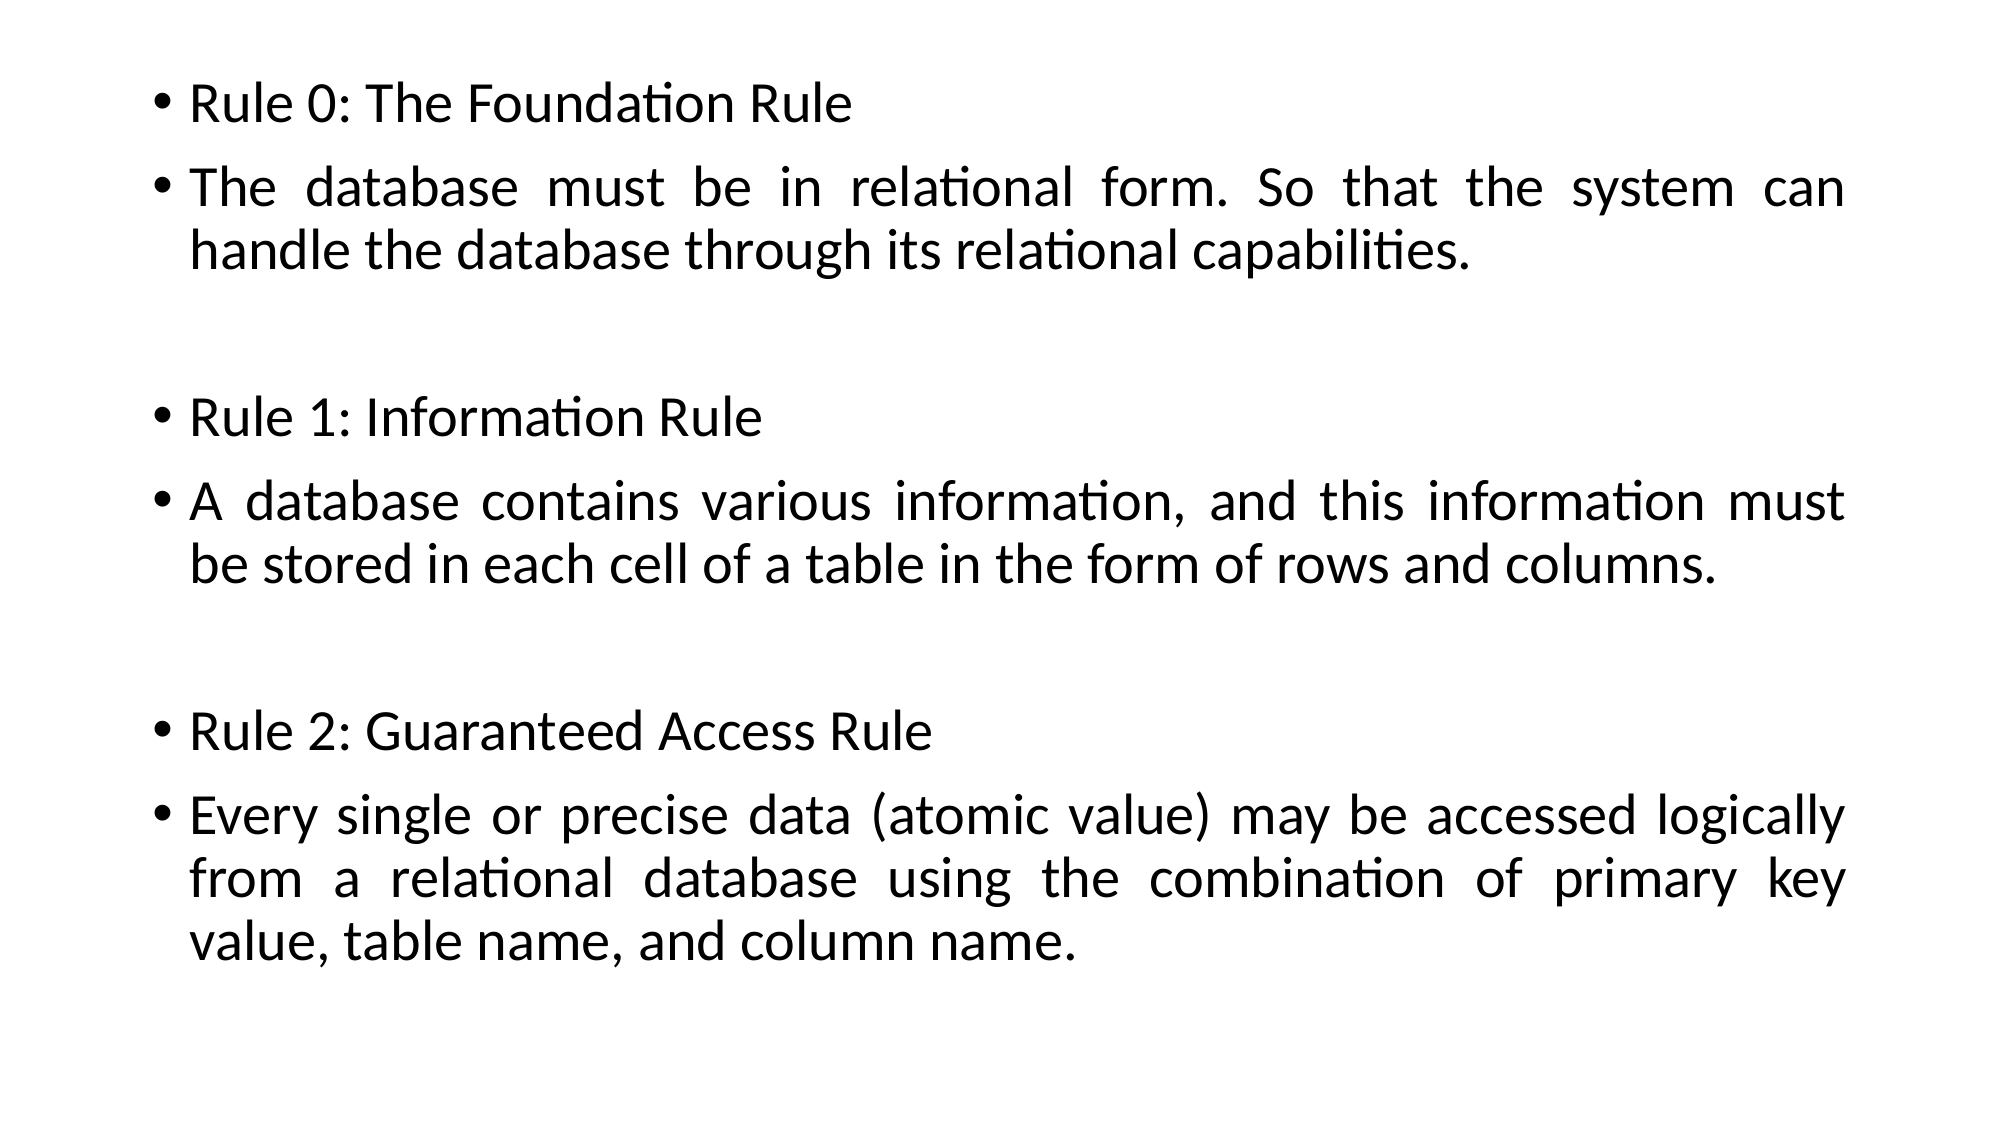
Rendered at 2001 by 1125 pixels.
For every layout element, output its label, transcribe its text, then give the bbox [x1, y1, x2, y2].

list Rule 0: The Foundation Rule The database must be in relational form. So that the system can handle the database through its relational capabilities. Rule 1: Information Rule A database contains various information, and this information must be stored in each cell of a table in the form of rows and columns. Rule 2: Guaranteed Access Rule Every single or precise data (atomic value) may be accessed logically from a relational database using the combination of primary key value, table name, and column name. [137, 65, 1863, 1063]
